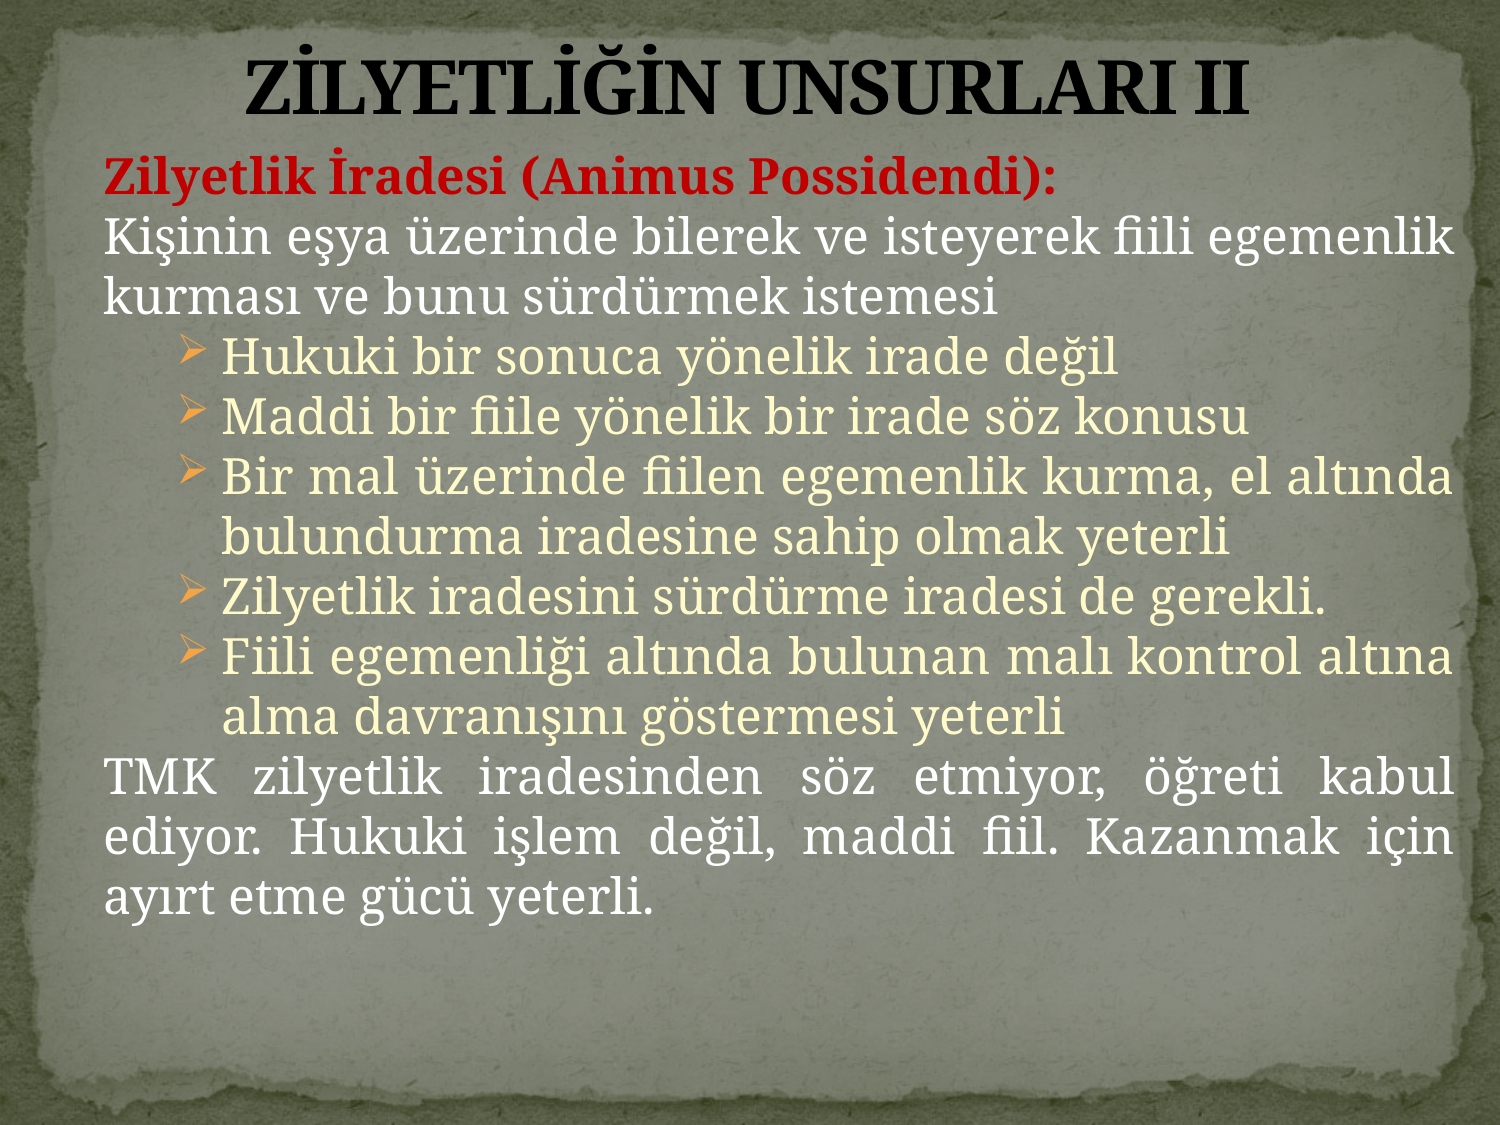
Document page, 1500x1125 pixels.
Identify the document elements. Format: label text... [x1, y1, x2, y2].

title ZİLYETLİĞİN UNSURLARI II [41, 19, 1471, 138]
list Zilyetlik İradesi (Animus Possidendi): Kişinin eşya üzerinde bilerek ve isteyerek fiili egemenlik kurması ve bunu sürdürmek istemesi Hukuki bir sonuca yönelik irade değil Maddi bir fiile yönelik bir irade söz konusu Bir mal üzerinde fiilen egemenlik kurma, el altında bulundurma iradesine sahip olmak yeterli Zilyetlik iradesini sürdürme iradesi de gerekli. Fiili egemenliği altında bulunan malı kontrol altına alma davranışını göstermesi yeterli TMK zilyetlik iradesinden söz etmiyor, öğreti kabul ediyor. Hukuki işlem değil, maddi fiil. Kazanmak için ayırt etme gücü yeterli. [88, 138, 1471, 1094]
